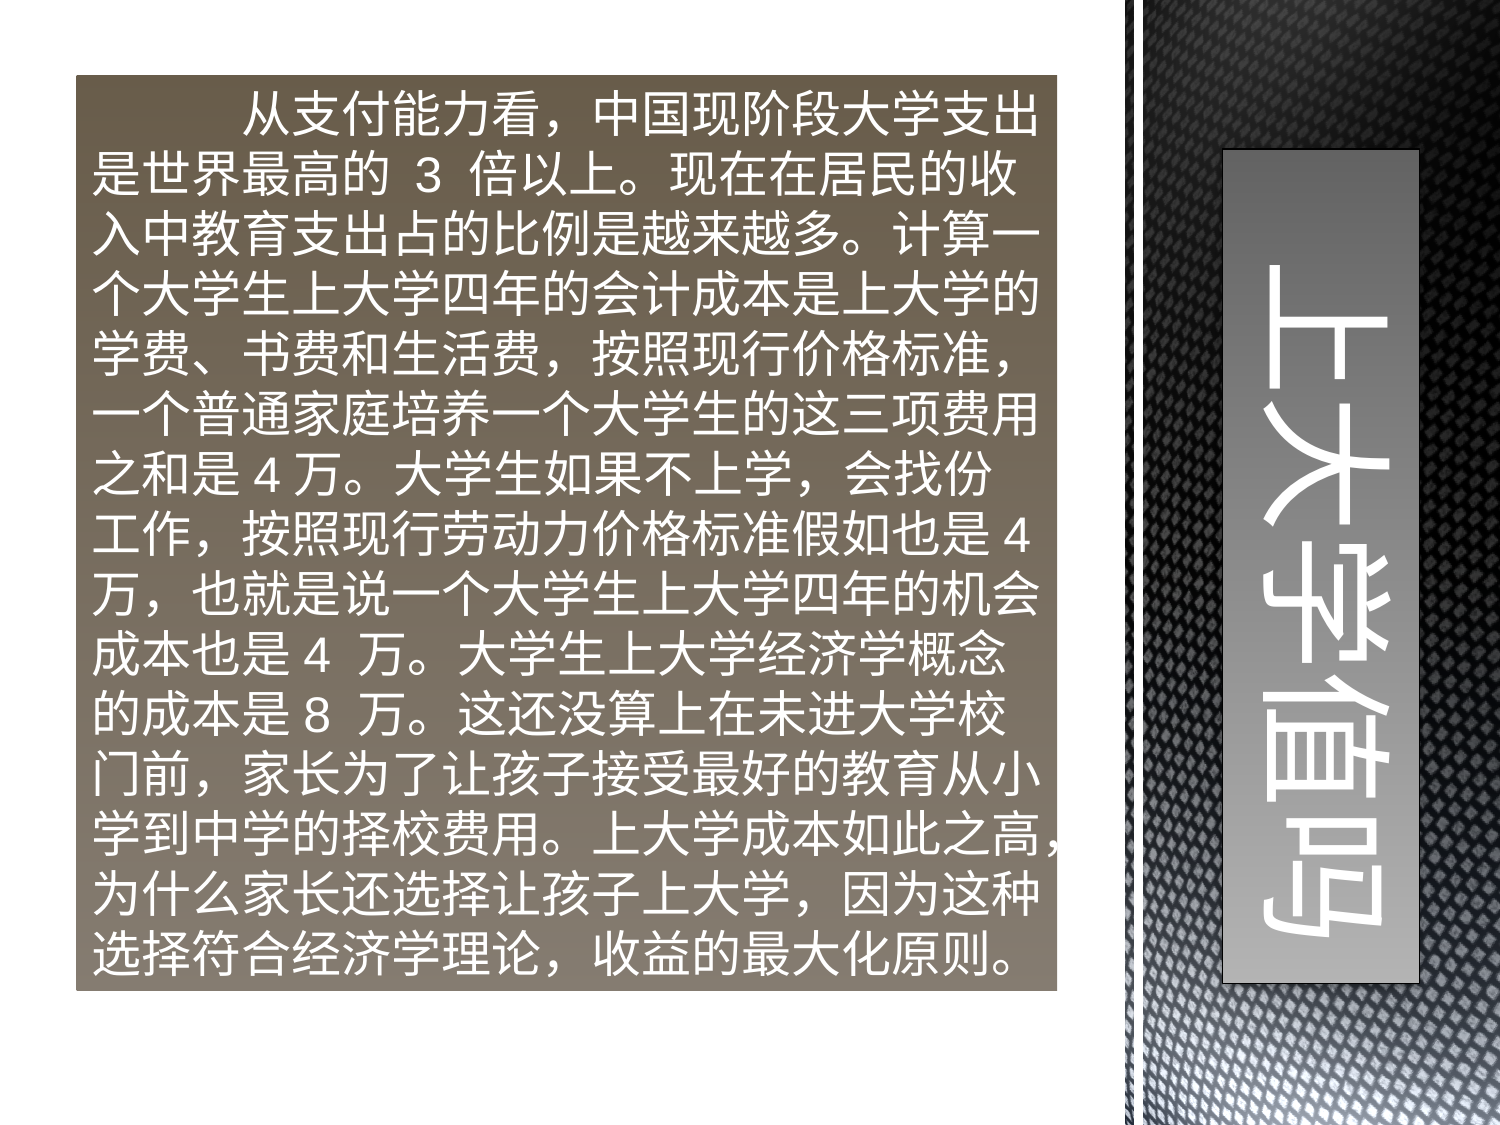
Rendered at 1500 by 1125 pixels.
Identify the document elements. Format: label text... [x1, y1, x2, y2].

text_box 上大学值吗 [1222, 148, 1420, 984]
text_box 从支付能力看，中国现阶段大学支出是世界最高的 3 倍以上。现在在居民的收入中教育支出占的比例是越来越多。计算一个大学生上大学四年的会计成本是上大学的学费、书费和生活费，按照现行价格标准，一个普通家庭培养一个大学生的这三项费用之和是4万。大学生如果不上学，会找份工作，按照现行劳动力价格标准假如也是4 万，也就是说一个大学生上大学四年的机会成本也是4 万。大学生上大学经济学概念的成本是8 万。这还没算上在未进大学校门前，家长为了让孩子接受最好的教育从小学到中学的择校费用。上大学成本如此之高，为什么家长还选择让孩子上大学，因为这种选择符合经济学理论，收益的最大化原则。 [76, 75, 1058, 991]
picture [1125, 0, 1500, 1125]
